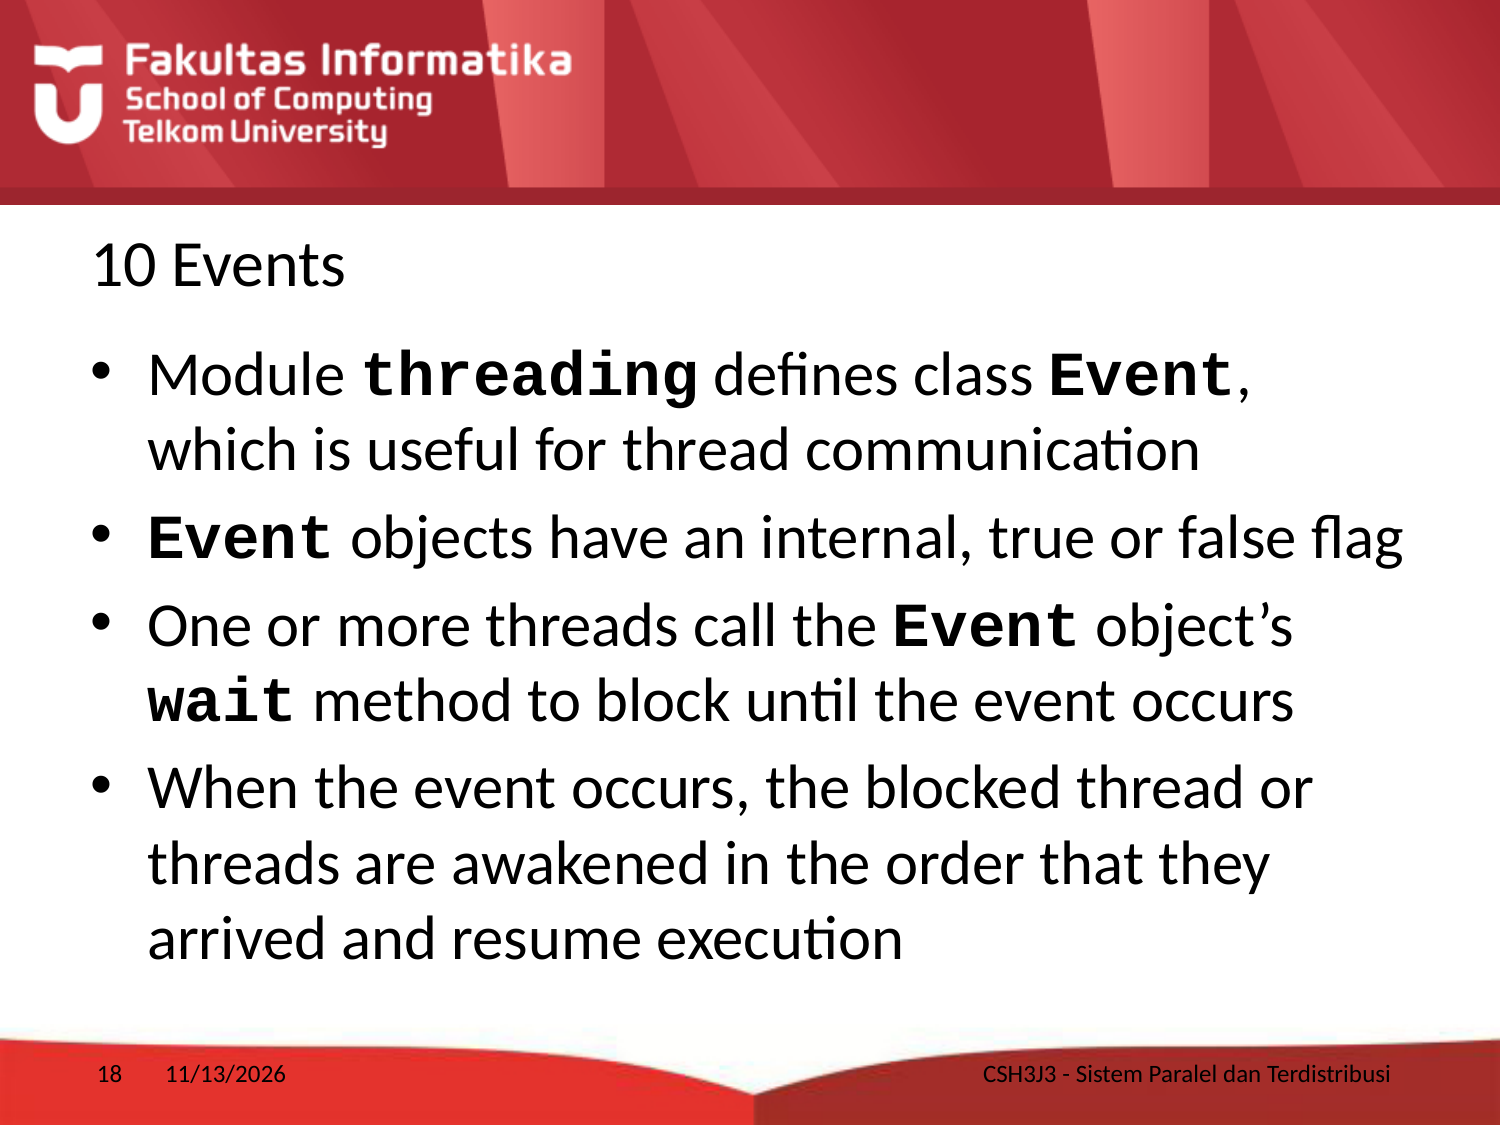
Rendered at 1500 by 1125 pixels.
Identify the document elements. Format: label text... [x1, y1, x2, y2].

list Module threading defines class Event, which is useful for thread communication Event objects have an internal, true or false flag One or more threads call the Event object’s wait method to block until the event occurs When the event occurs, the blocked thread or threads are awakened in the order that they arrived and resume execution [75, 324, 1425, 1005]
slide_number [150, 1042, 500, 1103]
footer CSH3J3 - Sistem Paralel dan Terdistribusi [950, 1042, 1425, 1103]
picture [0, 1024, 1500, 1125]
title 10 Events [75, 212, 1425, 308]
picture [0, 0, 1500, 205]
slide_number 18 [75, 1042, 138, 1103]
